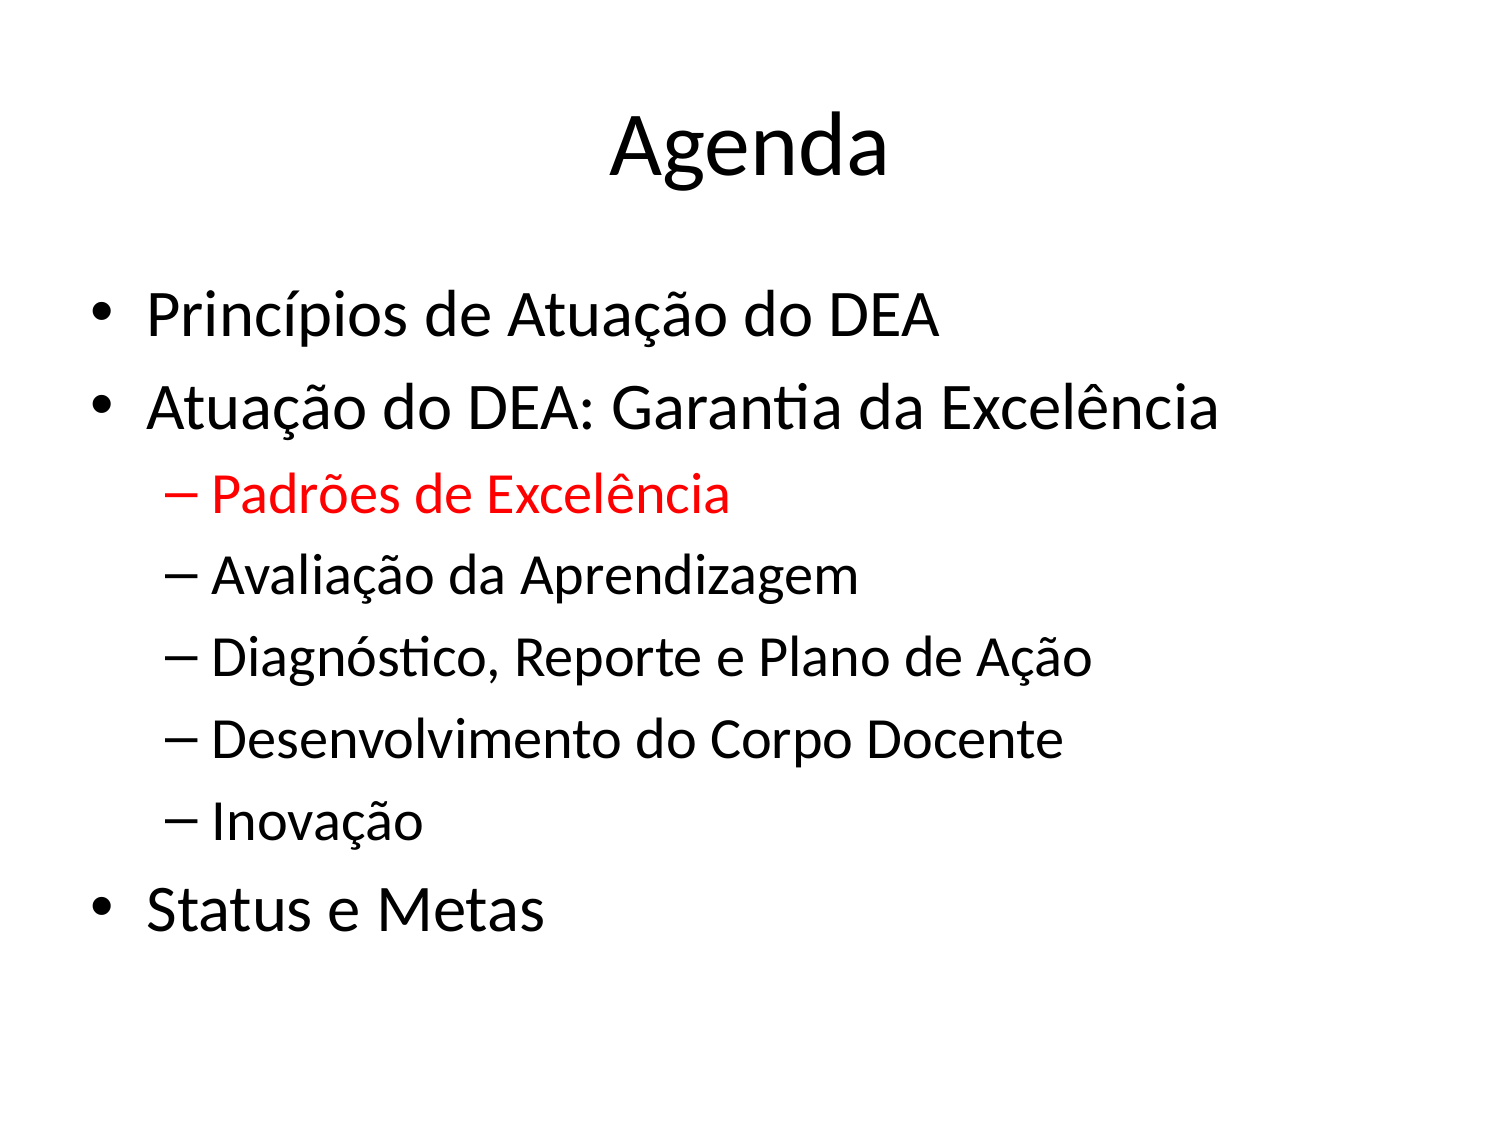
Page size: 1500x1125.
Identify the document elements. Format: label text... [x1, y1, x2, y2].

title Agenda [75, 45, 1425, 233]
list Princípios de Atuação do DEA Atuação do DEA: Garantia da Excelência Padrões de Excelência Avaliação da Aprendizagem Diagnóstico, Reporte e Plano de Ação Desenvolvimento do Corpo Docente Inovação Status e Metas [75, 262, 1425, 1005]
